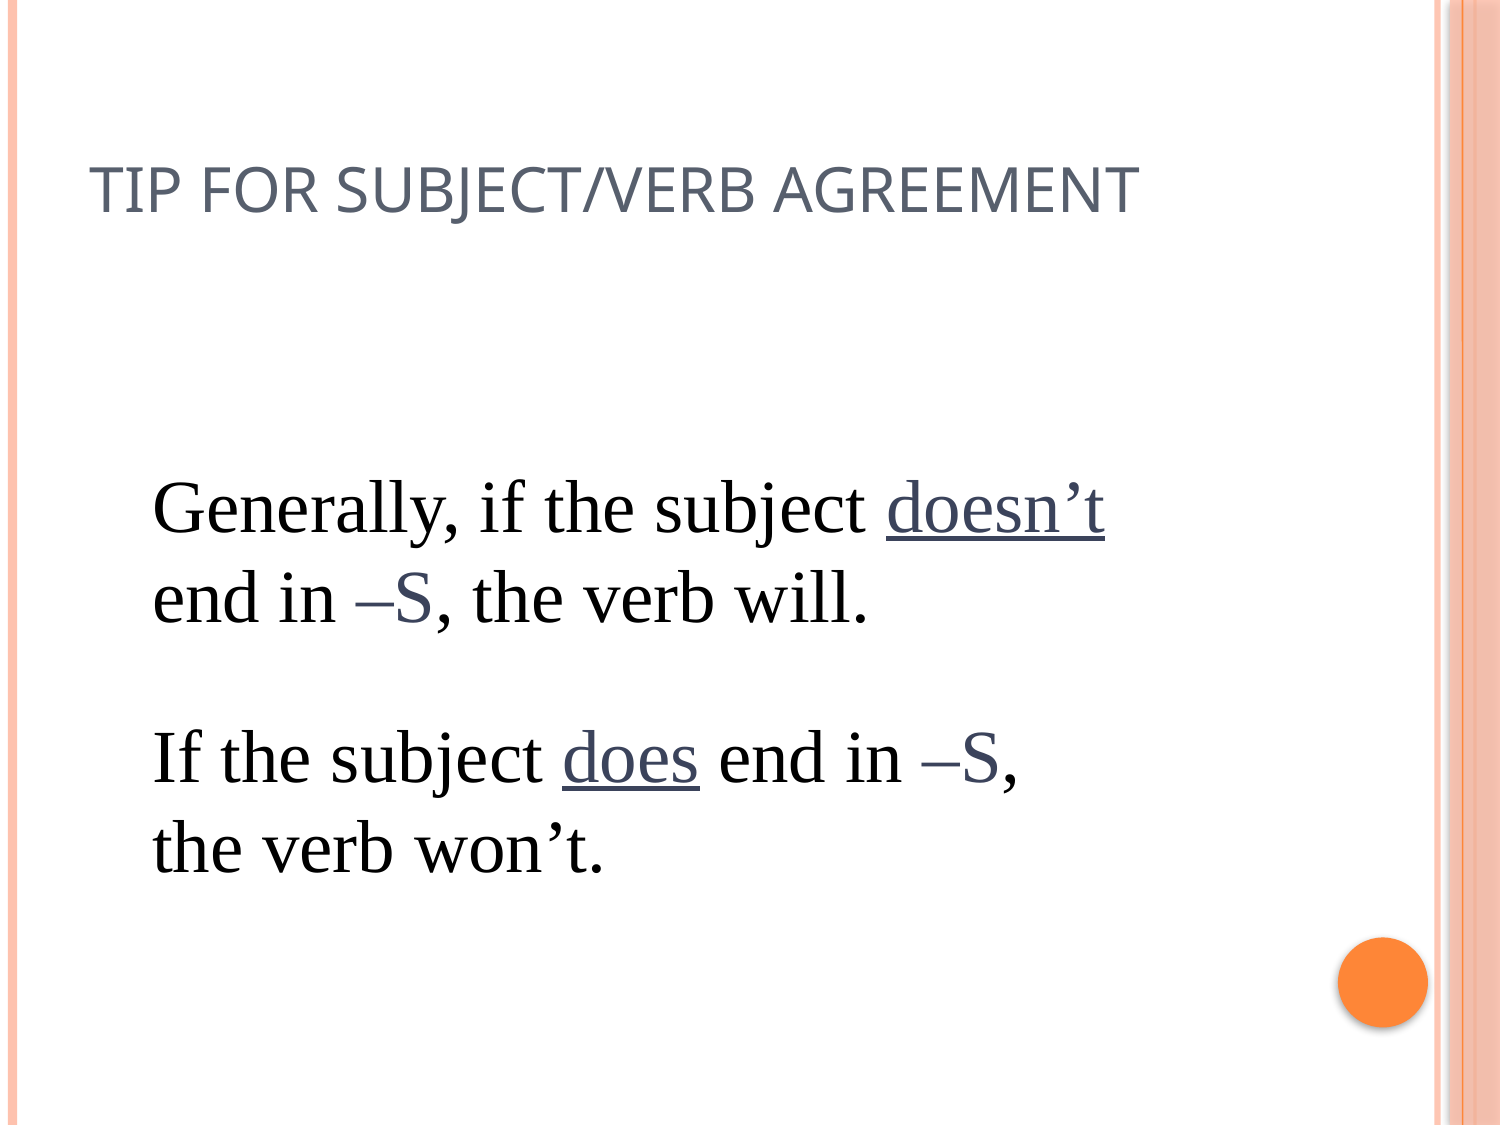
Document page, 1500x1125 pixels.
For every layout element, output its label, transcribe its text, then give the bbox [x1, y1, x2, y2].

text_box If the subject does end in –S, the verb won’t. [137, 699, 1125, 959]
text_box Generally, if the subject doesn’t end in –S, the verb will. [137, 449, 1188, 645]
title Tip for Subject/verb Agreement [75, 45, 1300, 233]
